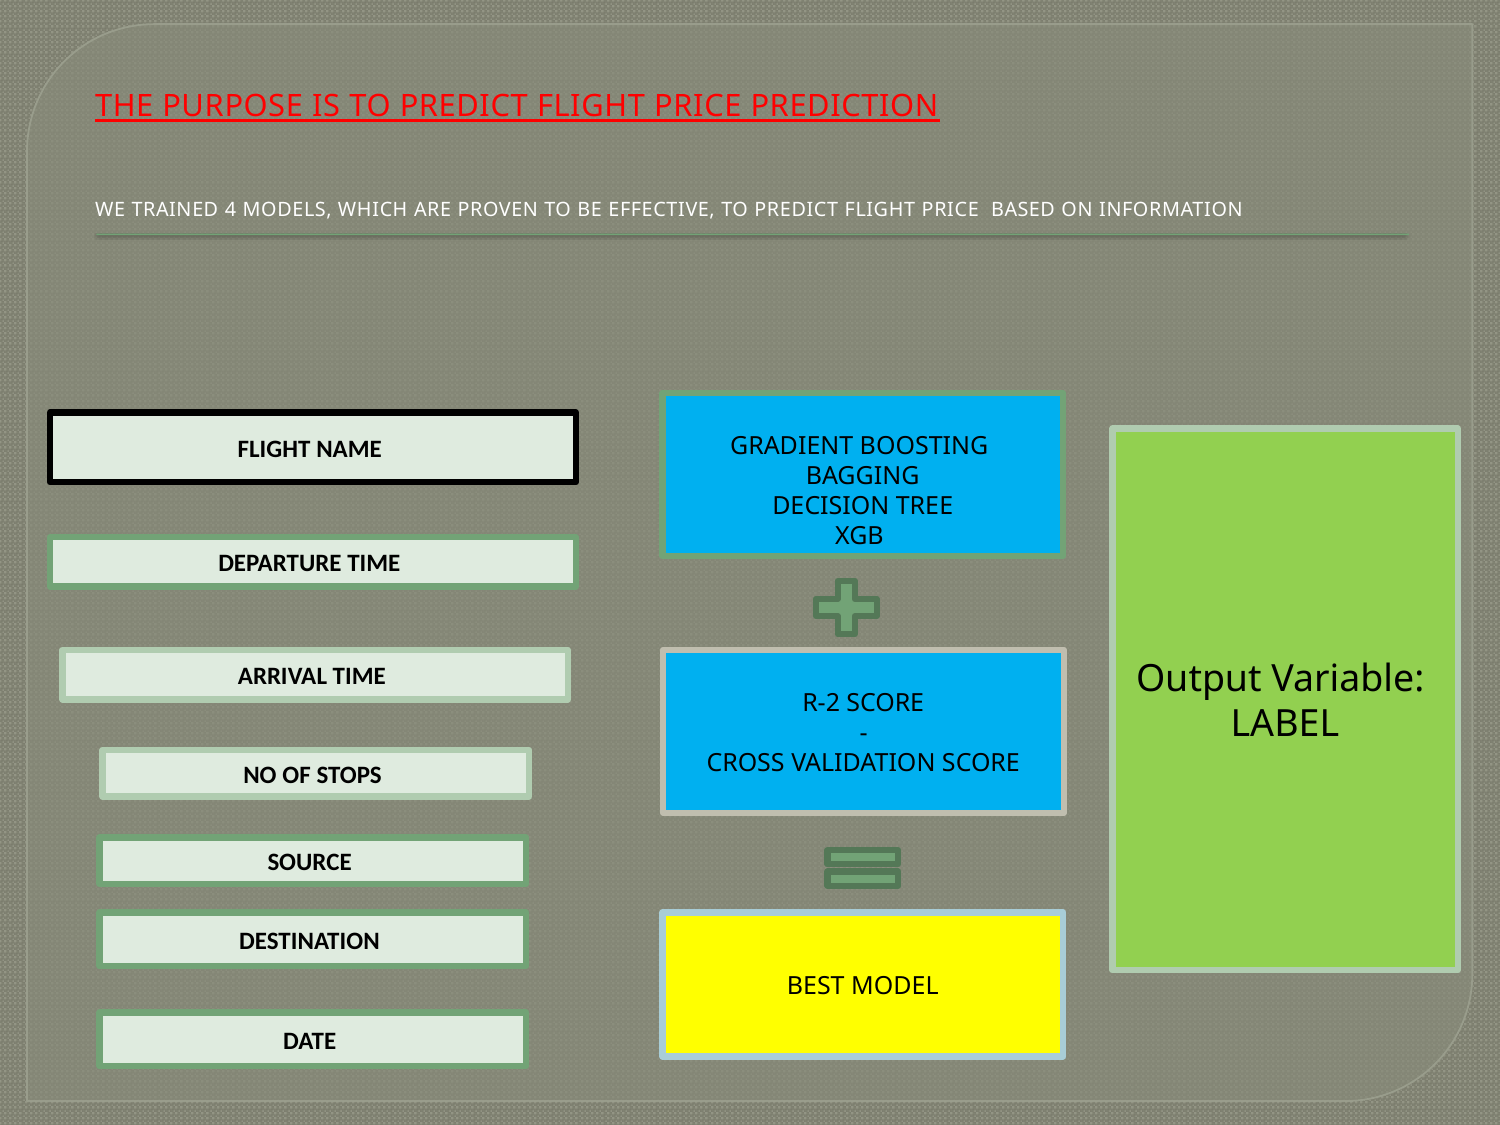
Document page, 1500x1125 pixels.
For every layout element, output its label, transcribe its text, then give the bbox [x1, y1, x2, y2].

title The Purpose is to Predict Flight PRICE PREDICTION We trained 4 models, which are proven to be effective, to PREDICT FLIGHT PRICE based on information [75, 41, 1425, 132]
text_box DEPARTURE TIME [47, 534, 579, 590]
text_box [824, 847, 901, 867]
text_box BEST MODEL [659, 909, 1066, 1060]
text_box [74, 132, 1500, 993]
text_box SOURCE [96, 834, 529, 887]
text_box R-2 SCORE - CROSS VALIDATION SCORE [660, 647, 1067, 816]
text_box NO OF STOPS [99, 747, 532, 800]
text_box [824, 868, 901, 889]
text_box Output Variable: LABEL [1109, 425, 1461, 973]
text_box ARRIVAL TIME [59, 647, 571, 703]
text_box FLIGHT NAME [47, 409, 579, 485]
text_box DESTINATION [96, 909, 529, 969]
text_box [813, 578, 880, 637]
text_box DATE [96, 1009, 529, 1069]
text_box GRADIENT BOOSTING BAGGING DECISION TREE XGB [659, 390, 1066, 559]
